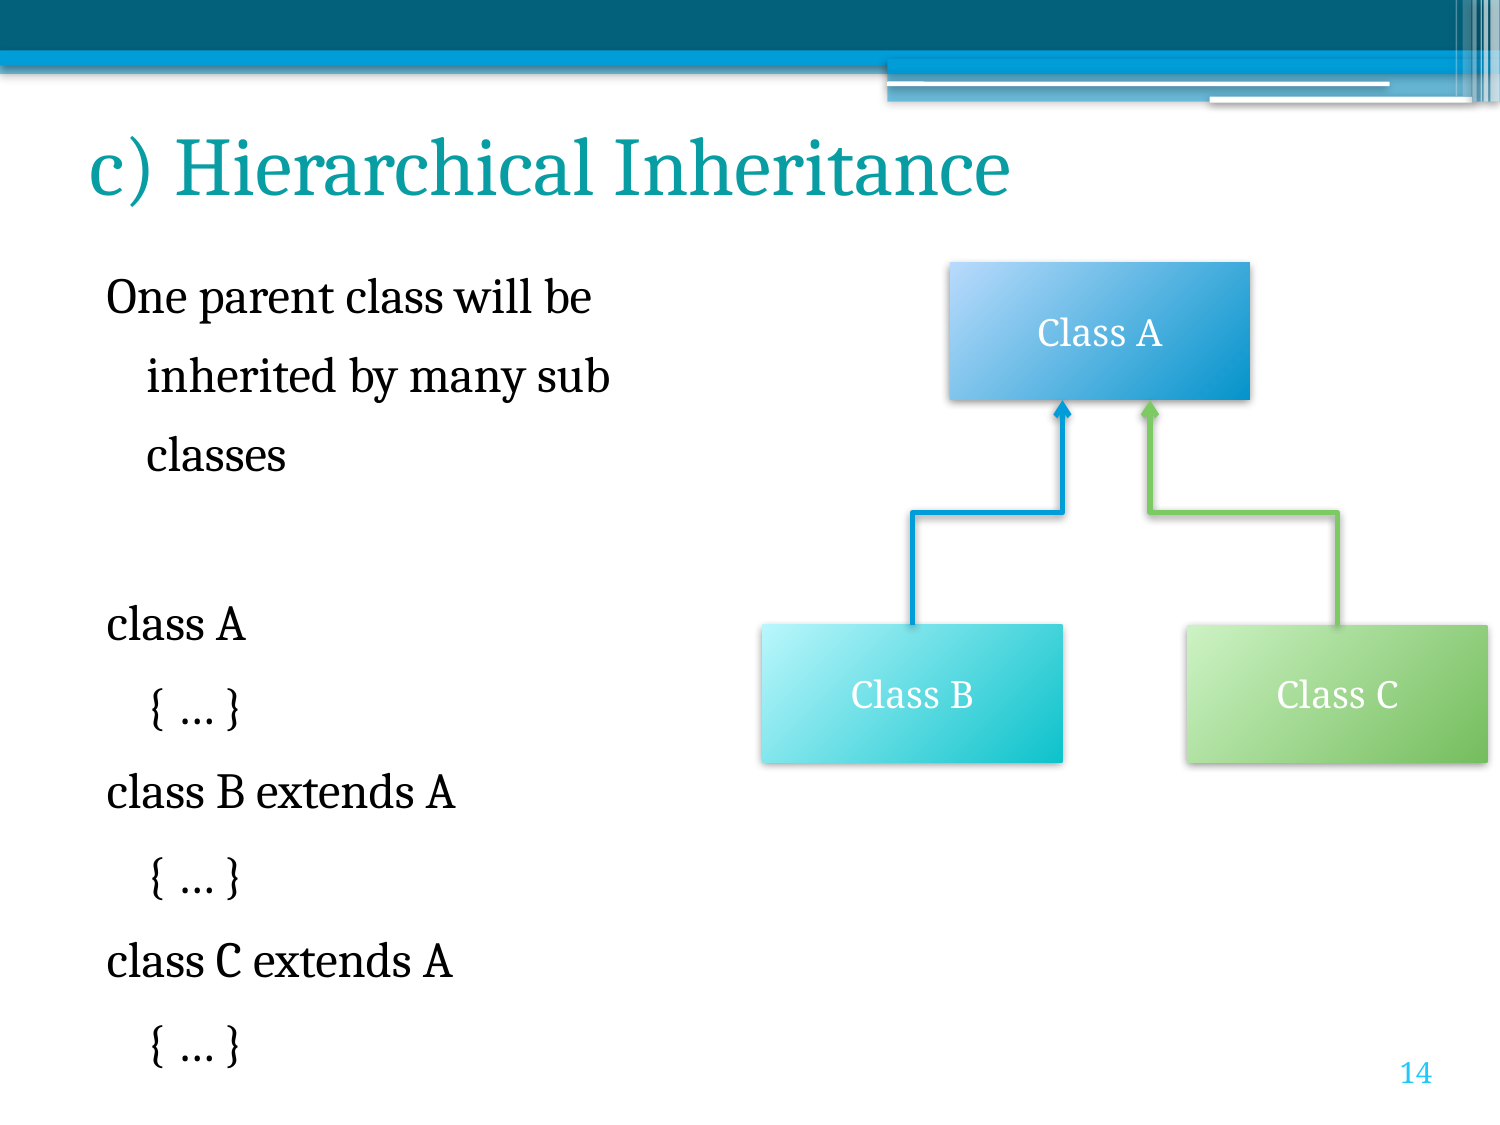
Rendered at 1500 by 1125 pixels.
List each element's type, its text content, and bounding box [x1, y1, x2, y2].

title c) Hierarchical Inheritance [75, 99, 1425, 225]
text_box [874, 437, 1101, 588]
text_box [1130, 418, 1357, 607]
text_box Class A [949, 262, 1250, 400]
text_box Class C [1187, 625, 1488, 763]
list One parent class will be inherited by many sub classes class A { … } class B extends A { … } class C extends A { … } [75, 237, 763, 1088]
text_box Class B [762, 624, 1063, 763]
slide_number 14 [1287, 1041, 1447, 1102]
